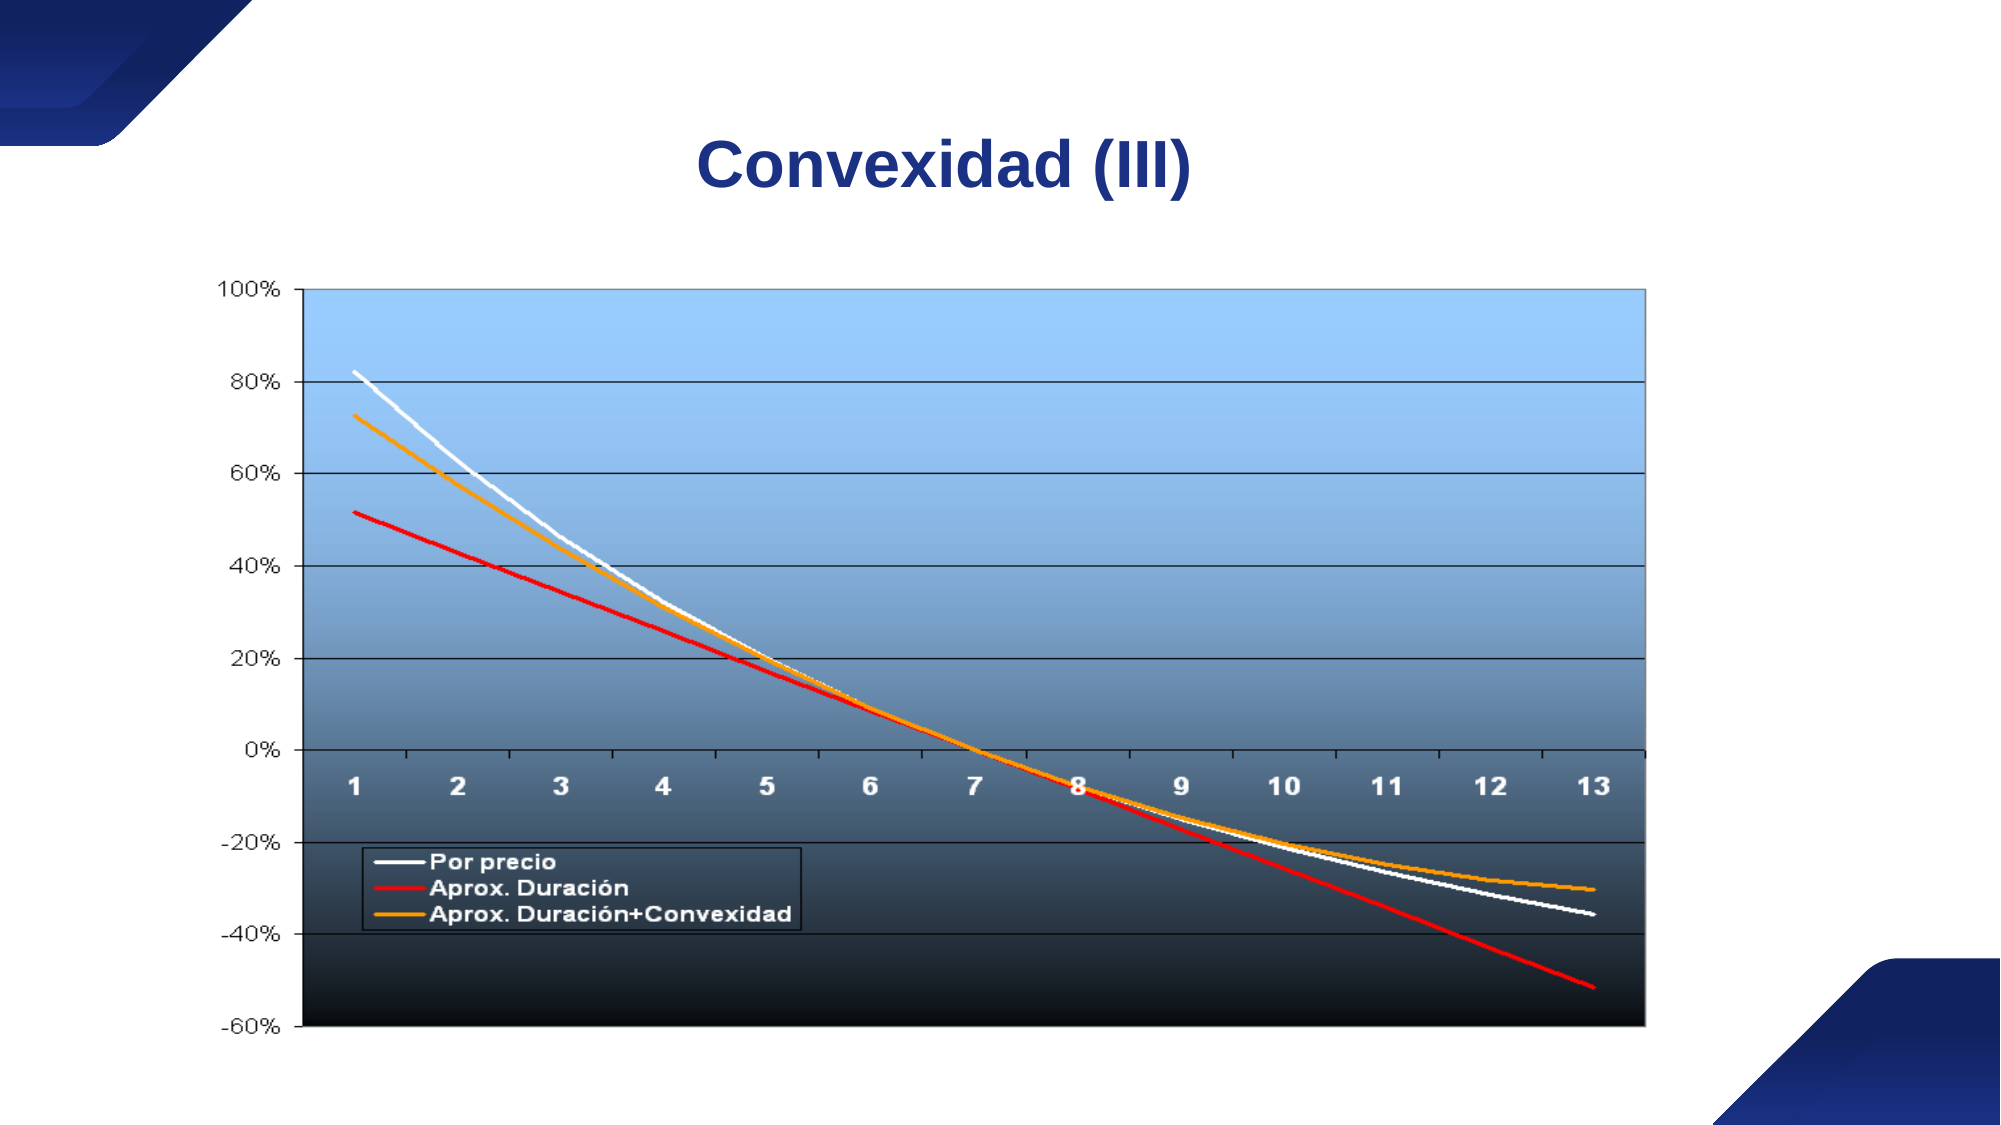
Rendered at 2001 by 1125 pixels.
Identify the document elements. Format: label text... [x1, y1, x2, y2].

picture [185, 251, 1653, 1064]
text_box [0, 0, 252, 147]
text_box Convexidad (III) [455, 73, 1434, 209]
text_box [1712, 958, 2000, 1125]
